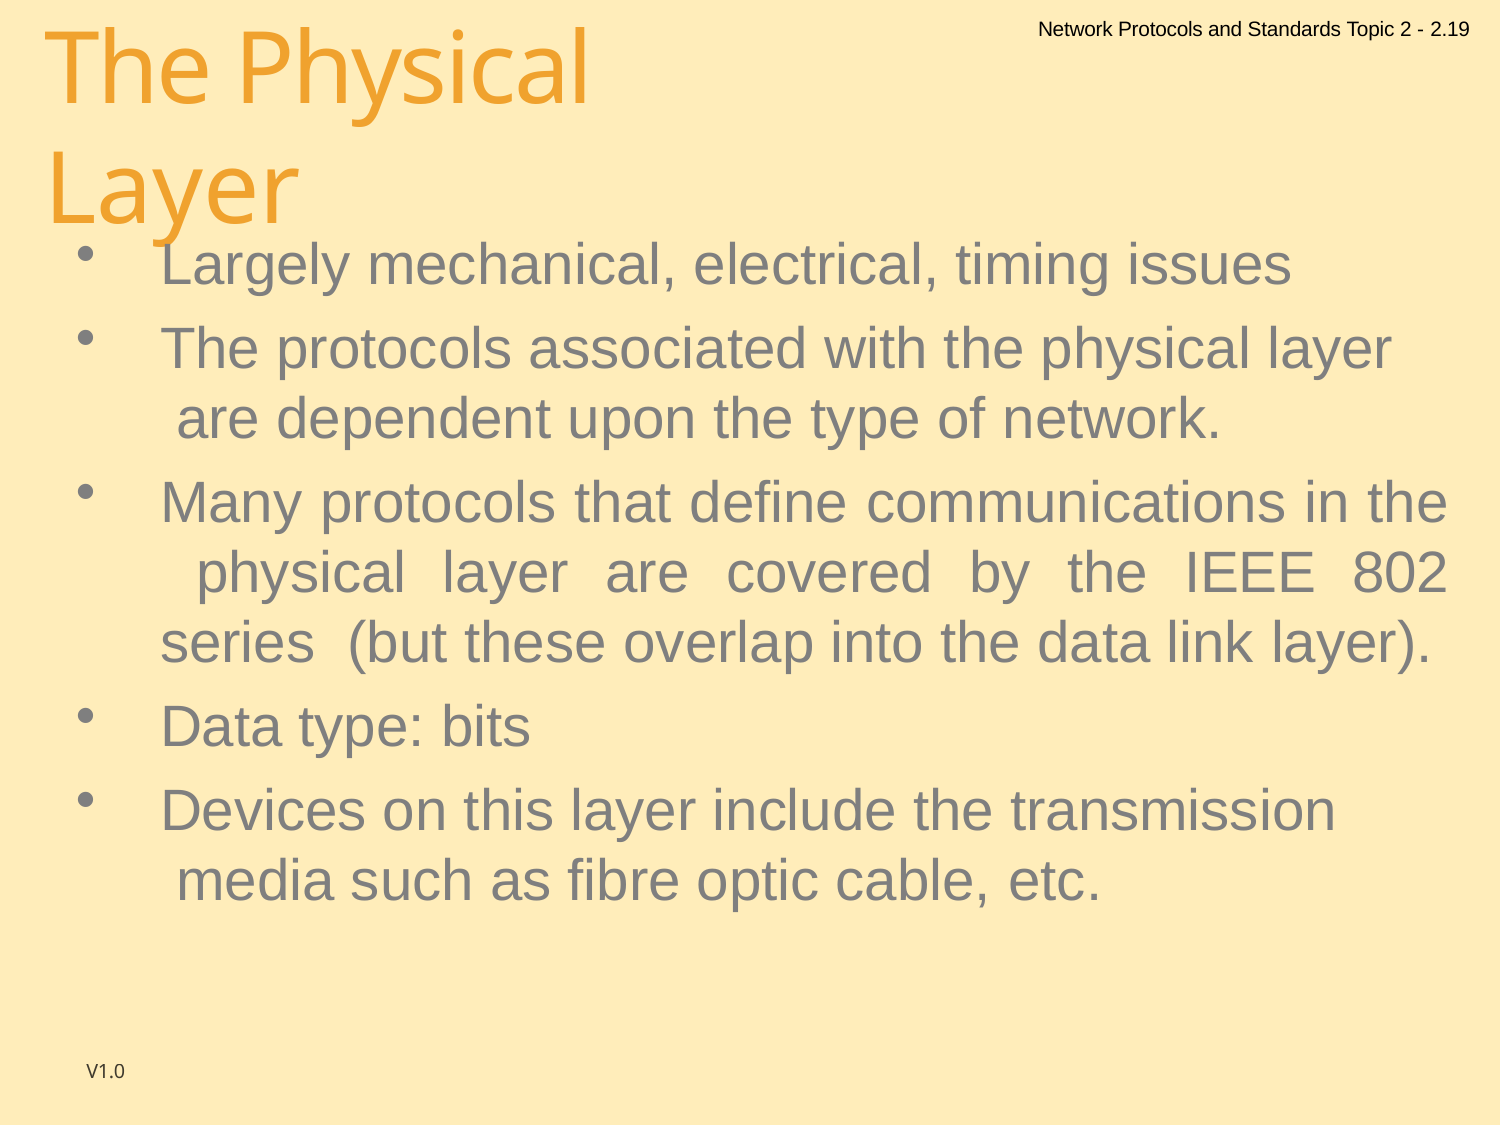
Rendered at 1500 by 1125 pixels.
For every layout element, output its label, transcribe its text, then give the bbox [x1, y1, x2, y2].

text_box Network Protocols and Standards Topic 2 - 2.19 [1036, 13, 1488, 41]
slide_number V1.0 [84, 912, 591, 1125]
title The Physical Layer [42, 1, 827, 244]
text_box Largely mechanical, electrical, timing issues The protocols associated with the physical layer are dependent upon the type of network. Many protocols that define communications in the physical layer are covered by the IEEE 802 series (but these overlap into the data link layer). Data type: bits Devices on this layer include the transmission media such as fibre optic cable, etc. [73, 209, 1451, 912]
